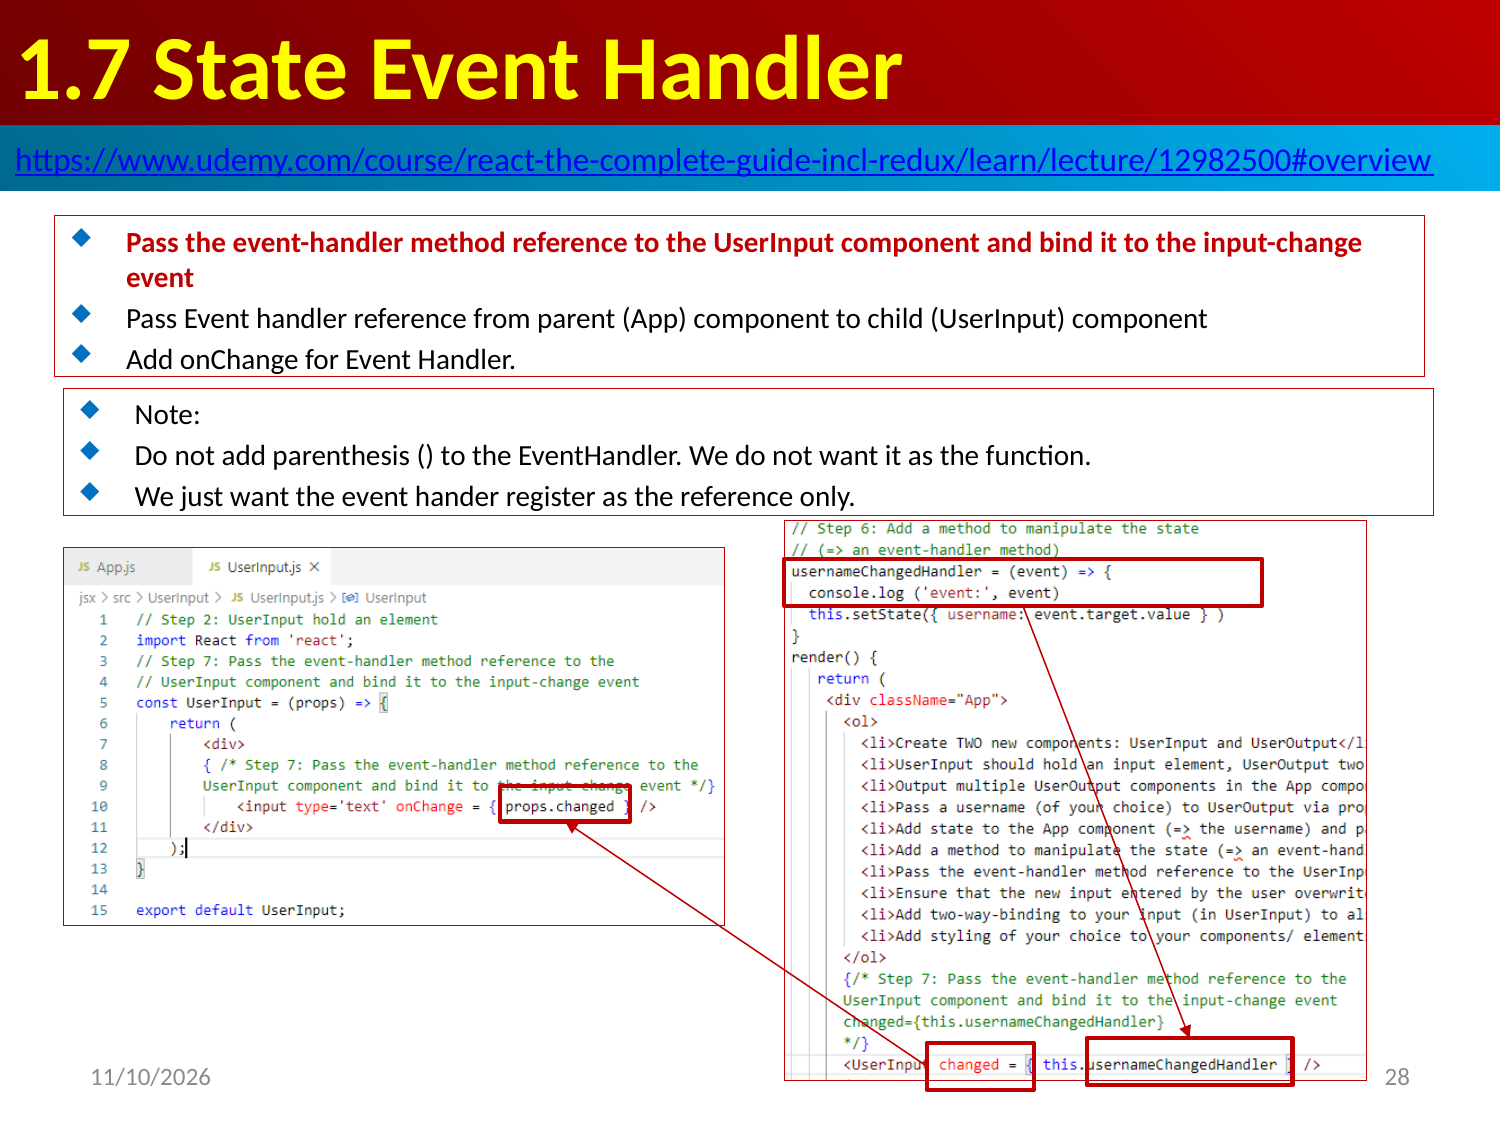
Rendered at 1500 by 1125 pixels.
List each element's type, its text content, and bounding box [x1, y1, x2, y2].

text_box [565, 821, 928, 1067]
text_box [1022, 605, 1190, 1039]
subtitle Pass the event-handler method reference to the UserInput component and bind it to the input-change event Pass Event handler reference from parent (App) component to child (UserInput) component Add onChange for Event Handler. [54, 215, 1425, 377]
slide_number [75, 1042, 425, 1109]
slide_number 28 [1074, 1042, 1425, 1109]
title 1.7 State Event Handler [0, 0, 1500, 125]
picture [62, 547, 725, 927]
picture [784, 520, 1368, 1082]
text_box https://www.udemy.com/course/react-the-complete-guide-incl-redux/learn/lecture/12982500#overview [0, 125, 1500, 191]
text_box Note: Do not add parenthesis () to the EventHandler. We do not want it as the function. We just want the event hander register as the reference only. [63, 388, 1434, 516]
